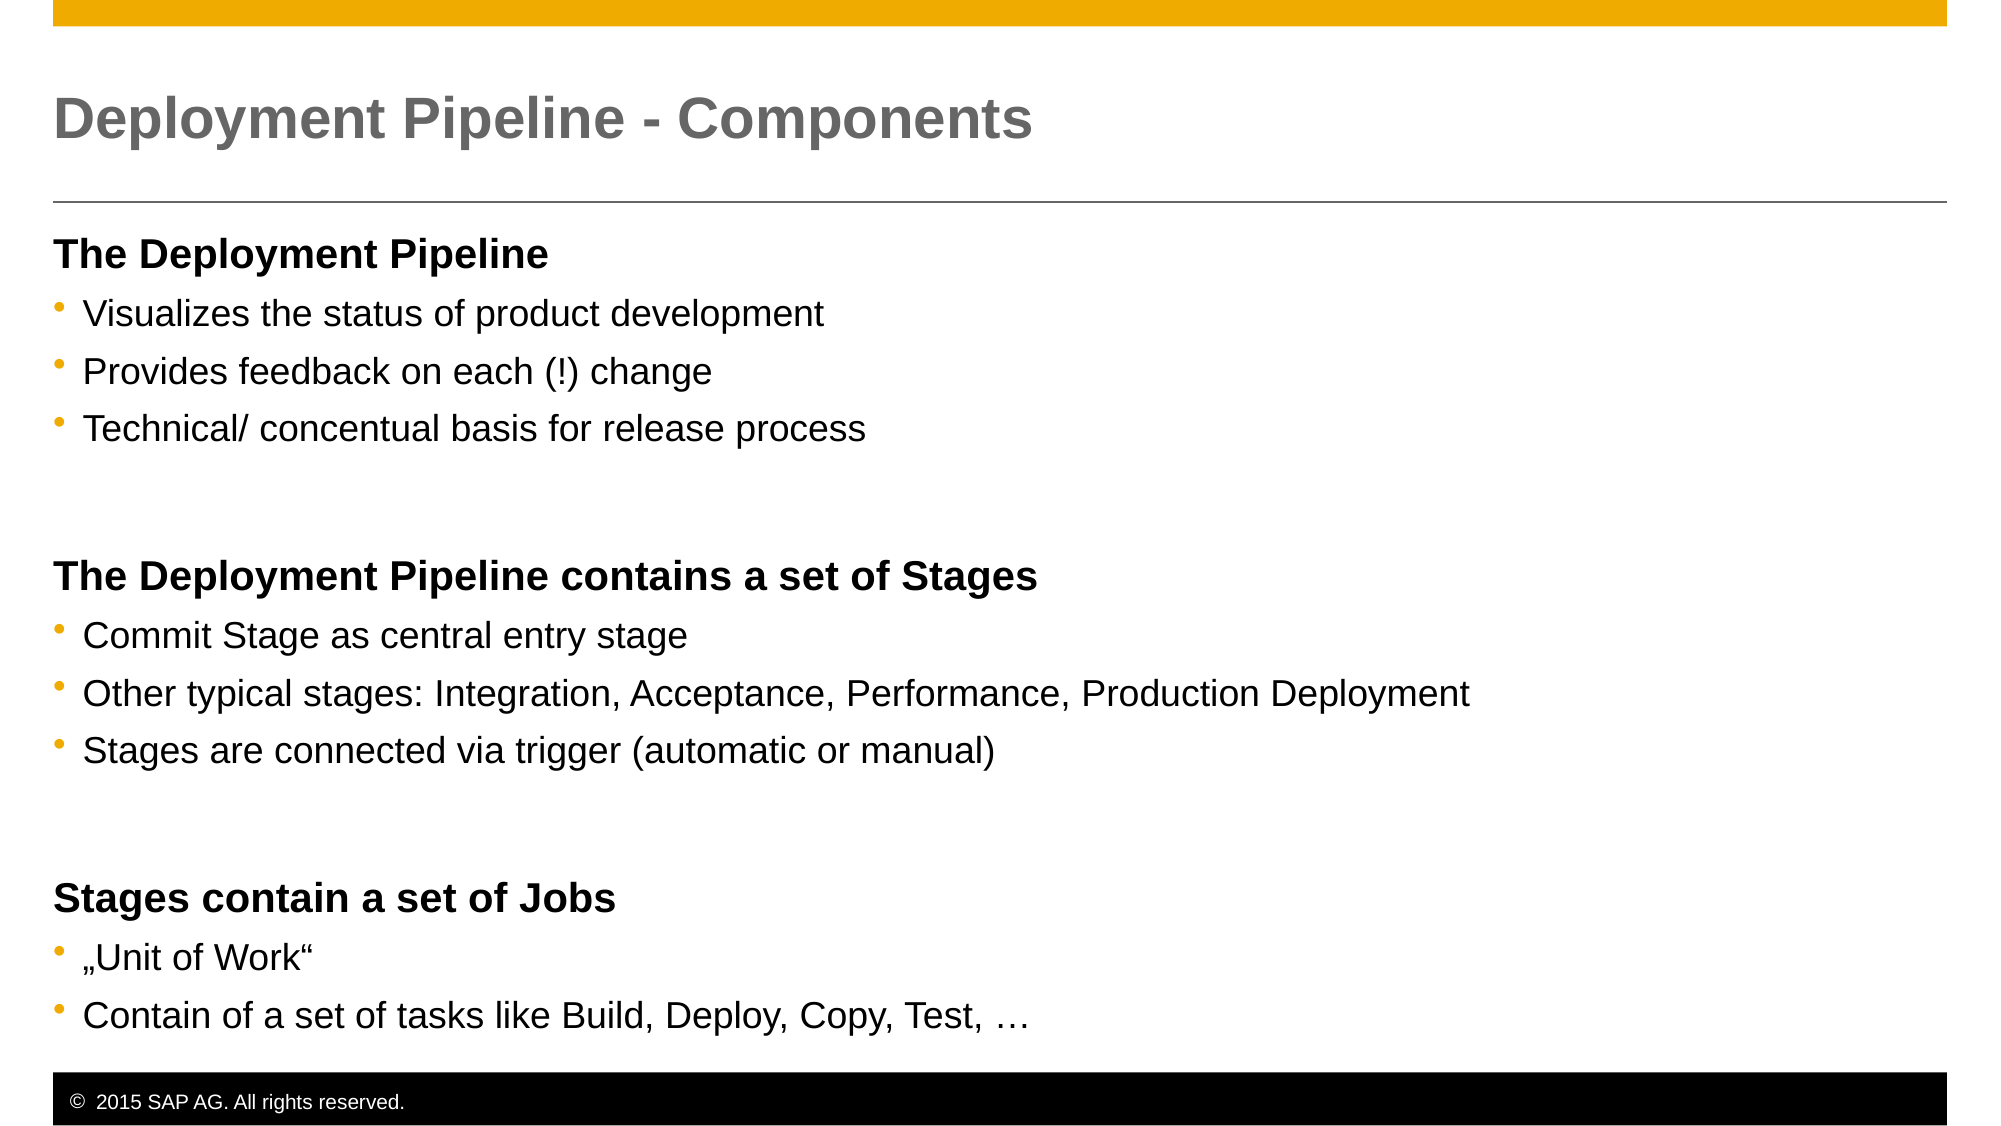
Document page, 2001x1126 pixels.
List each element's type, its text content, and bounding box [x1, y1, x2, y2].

title Deployment Pipeline - Components [53, 53, 1947, 178]
list The Deployment Pipeline Visualizes the status of product development Provides feedback on each (!) change Technical/ concentual basis for release process The Deployment Pipeline contains a set of Stages Commit Stage as central entry stage Other typical stages: Integration, Acceptance, Performance, Production Deployment Stages are connected via trigger (automatic or manual) Stages contain a set of Jobs „Unit of Work“ Contain of a set of tasks like Build, Deploy, Copy, Test, … [53, 226, 1947, 907]
